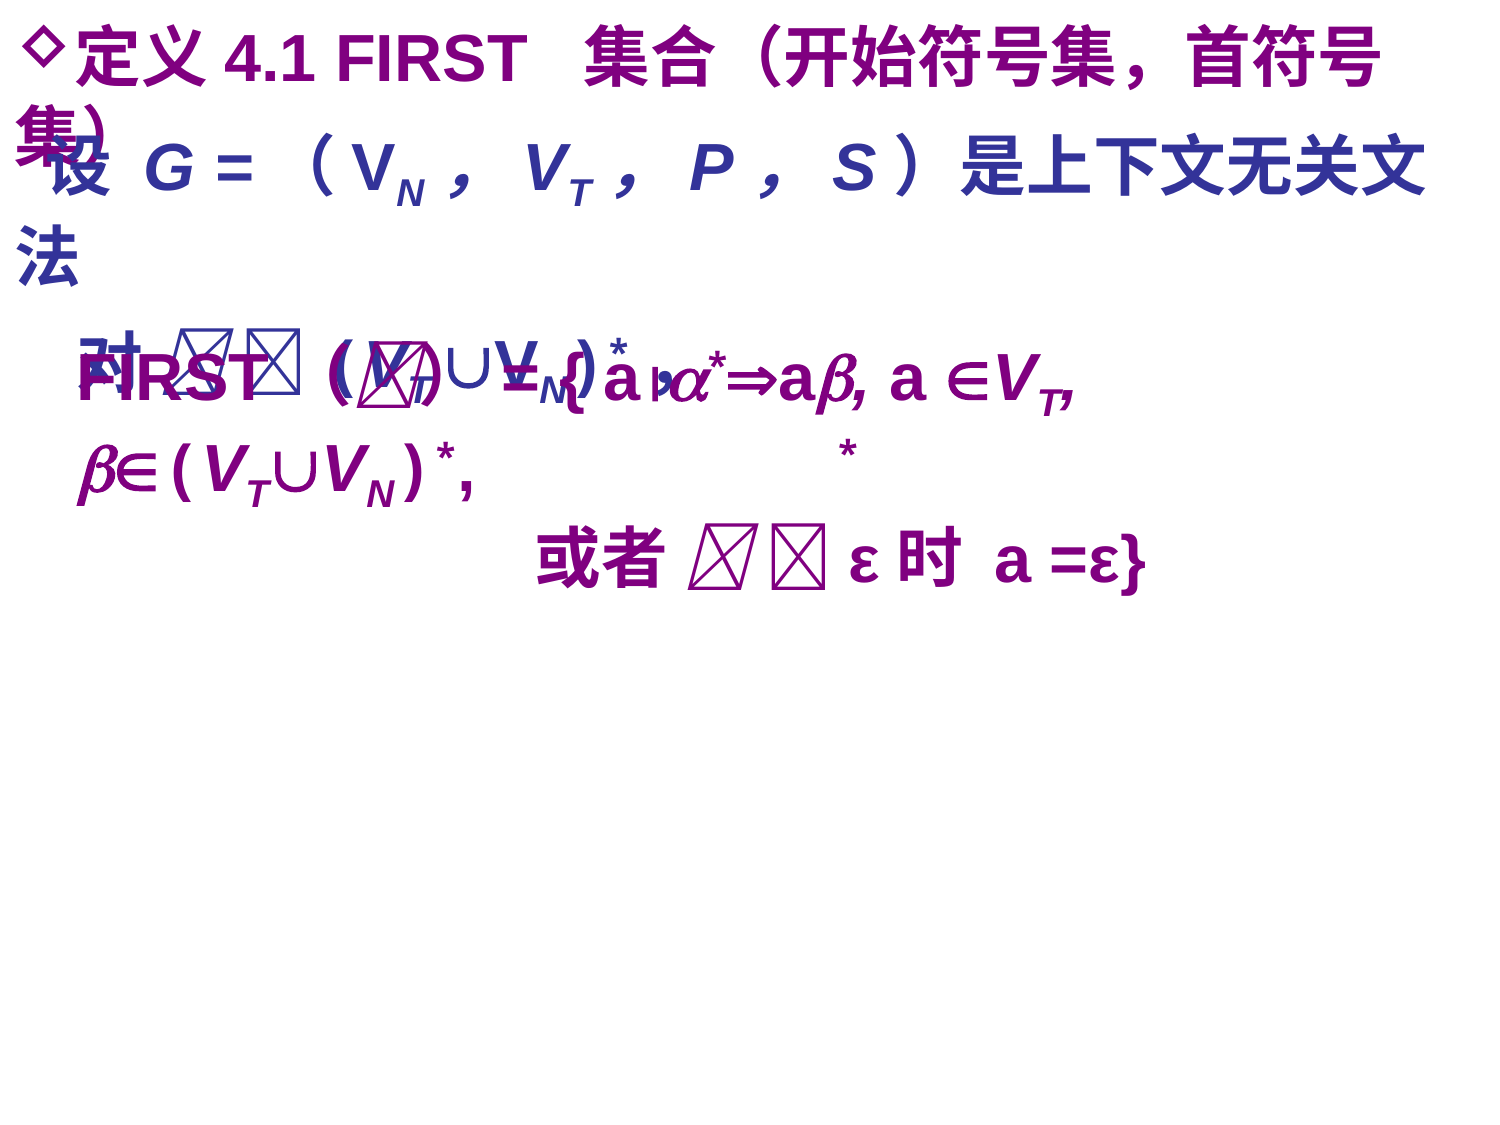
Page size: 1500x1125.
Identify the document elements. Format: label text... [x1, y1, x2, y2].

text_box 设 G =（VN，VT，P，S）是上下文无关文法 对  (VT VN)*， [0, 89, 1477, 420]
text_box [61, 325, 1474, 504]
text_box 定义4.1 FIRST 集合（开始符号集，首符号集） [0, 7, 1471, 89]
